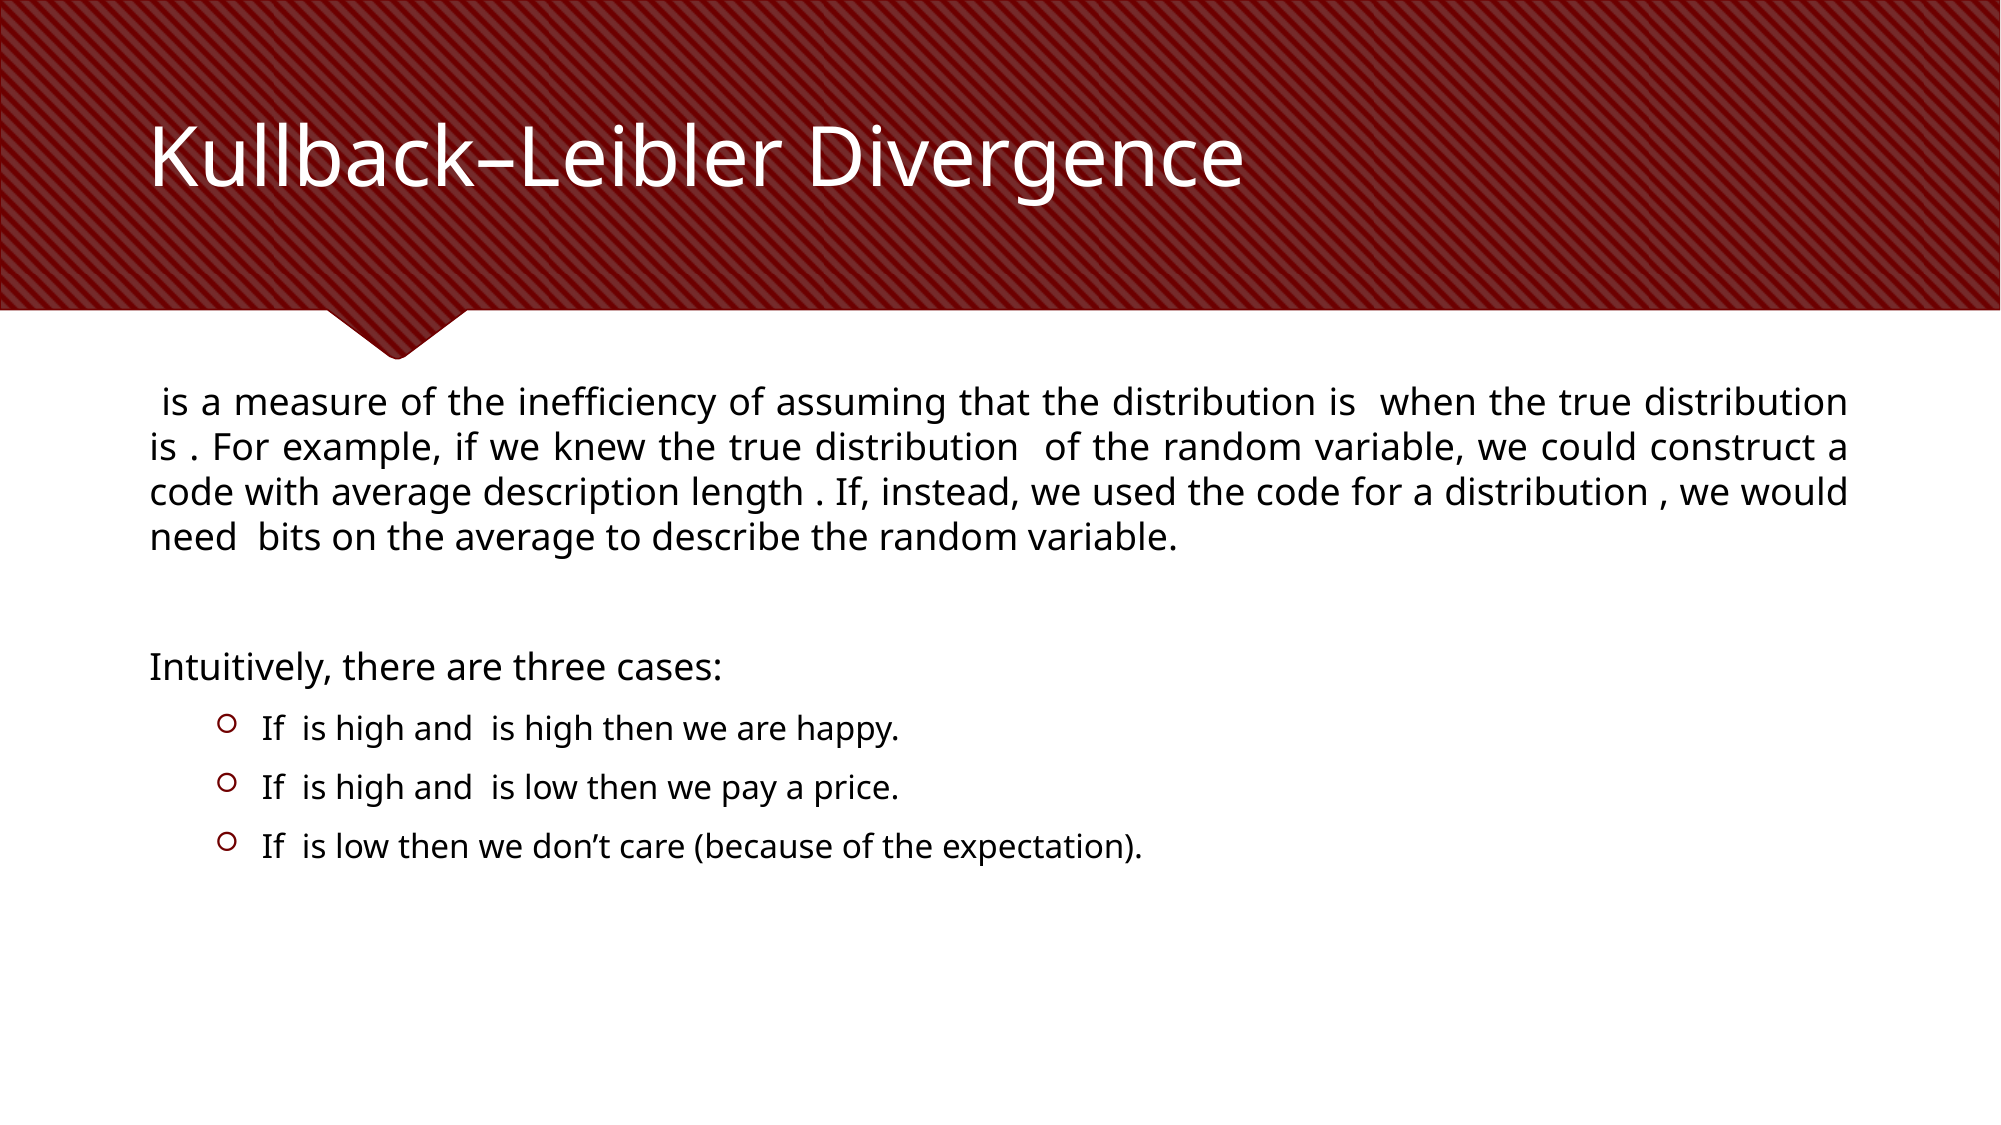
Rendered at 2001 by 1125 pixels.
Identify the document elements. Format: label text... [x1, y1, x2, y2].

title Kullback–Leibler Divergence [132, 73, 1868, 233]
